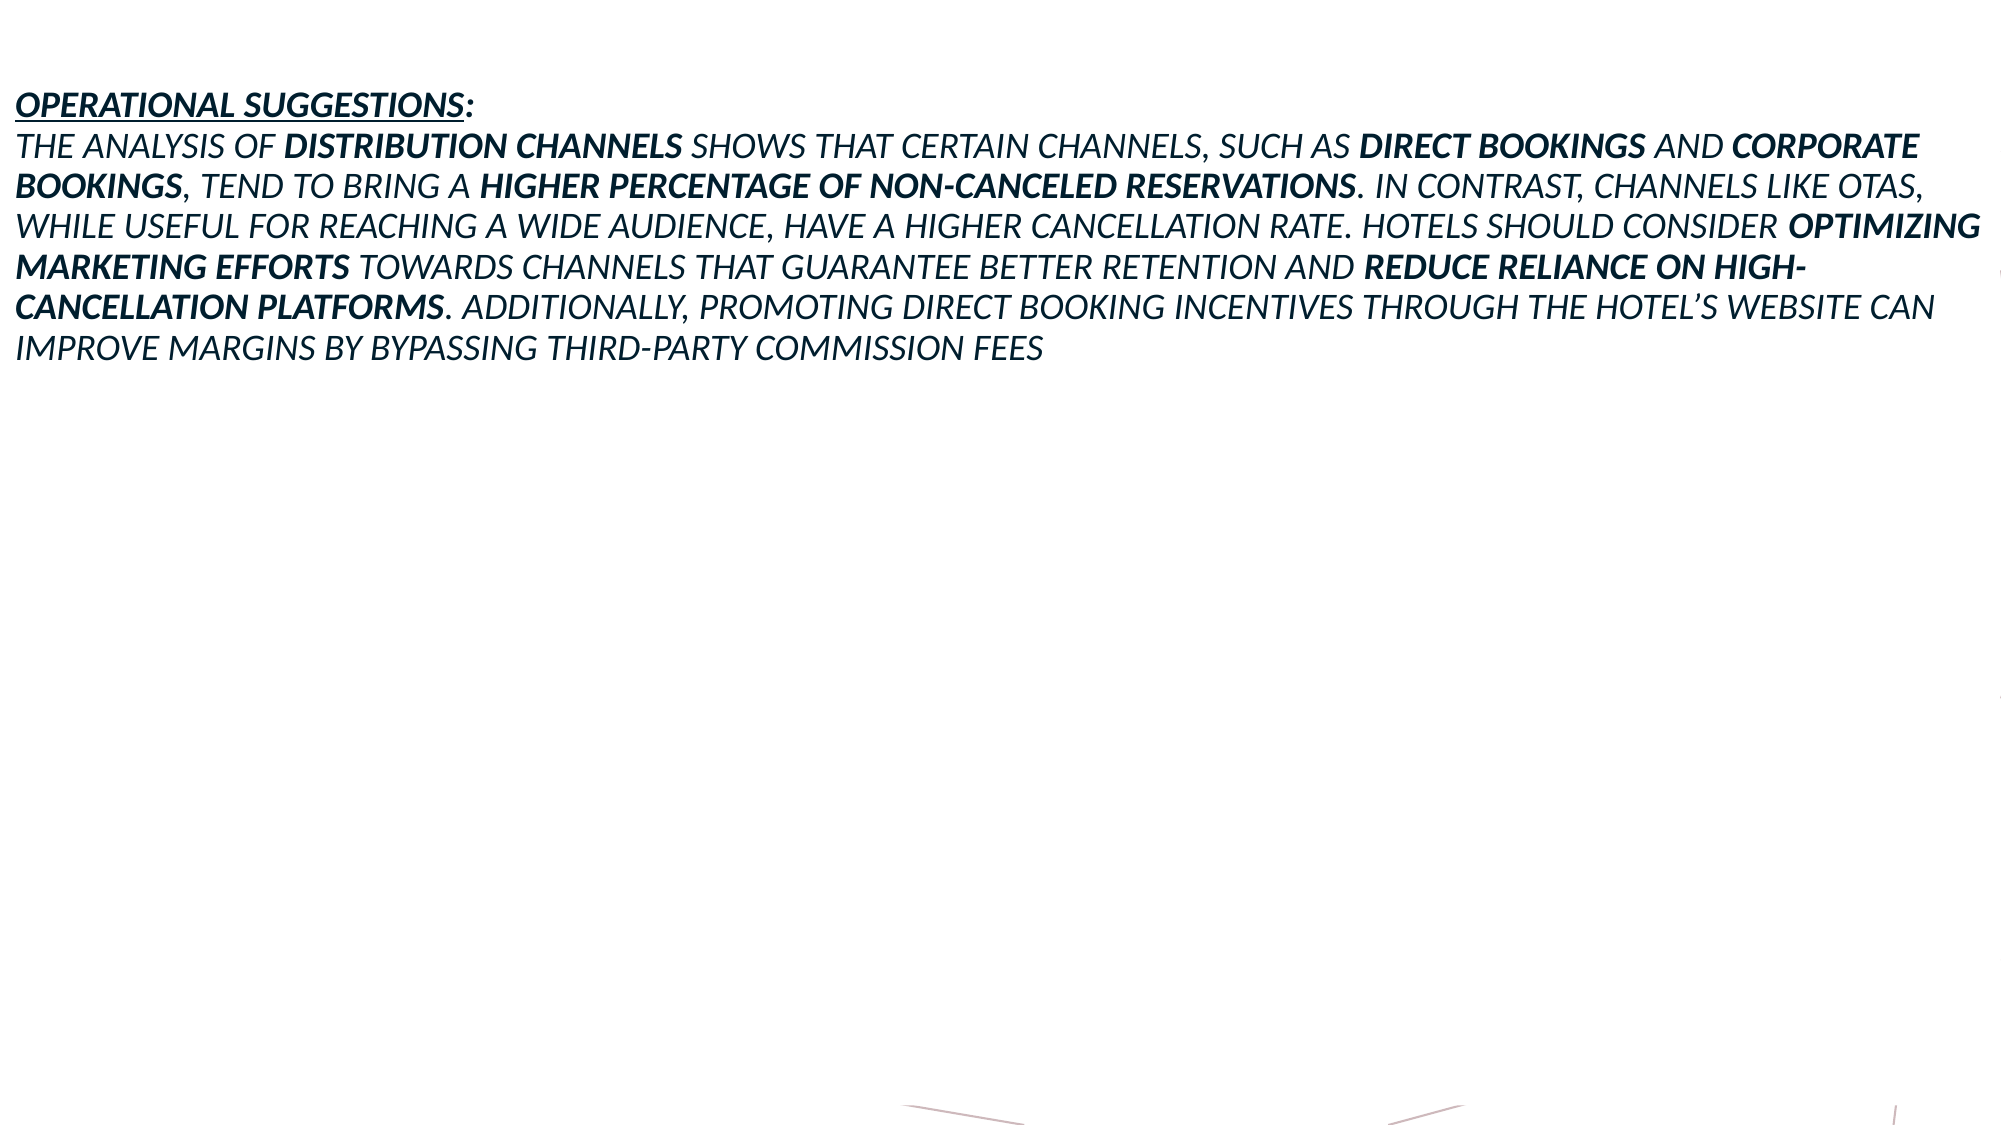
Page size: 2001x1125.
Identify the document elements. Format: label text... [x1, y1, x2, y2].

title Operational Suggestions: The analysis of distribution channels shows that certain channels, such as direct bookings and corporate bookings, tend to bring a higher percentage of non-canceled reservations. In contrast, channels like OTAs, while useful for reaching a wide audience, have a higher cancellation rate. Hotels should consider optimizing marketing efforts towards channels that guarantee better retention and reduce reliance on high-cancellation platforms. Additionally, promoting direct booking incentives through the hotel’s website can improve margins by bypassing third-party commission fees [0, 0, 2000, 1106]
